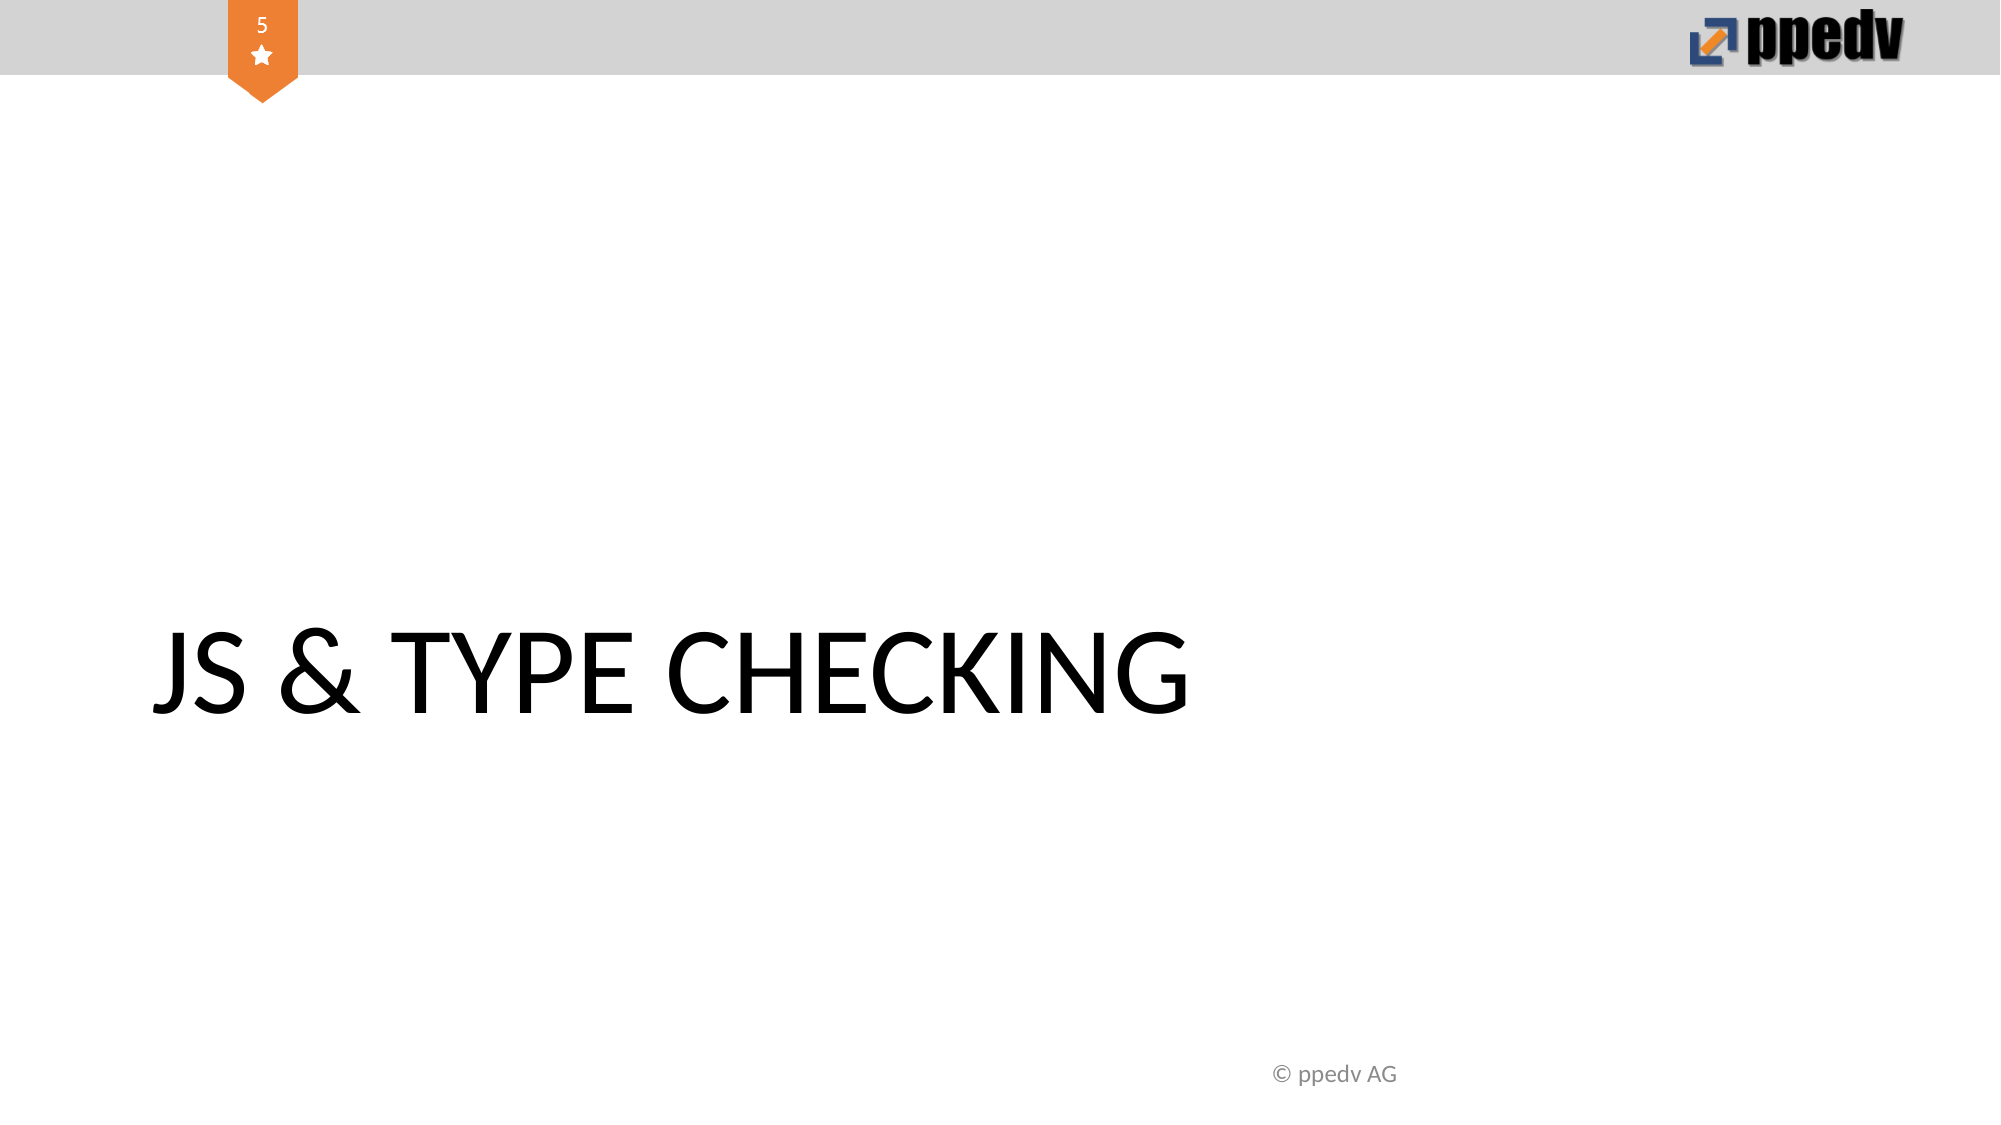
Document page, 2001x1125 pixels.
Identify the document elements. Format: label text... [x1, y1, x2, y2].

picture [0, 0, 2000, 104]
footer © ppedv AG [137, 1042, 1413, 1103]
title JS & TYPE CHECKING [136, 280, 1862, 749]
